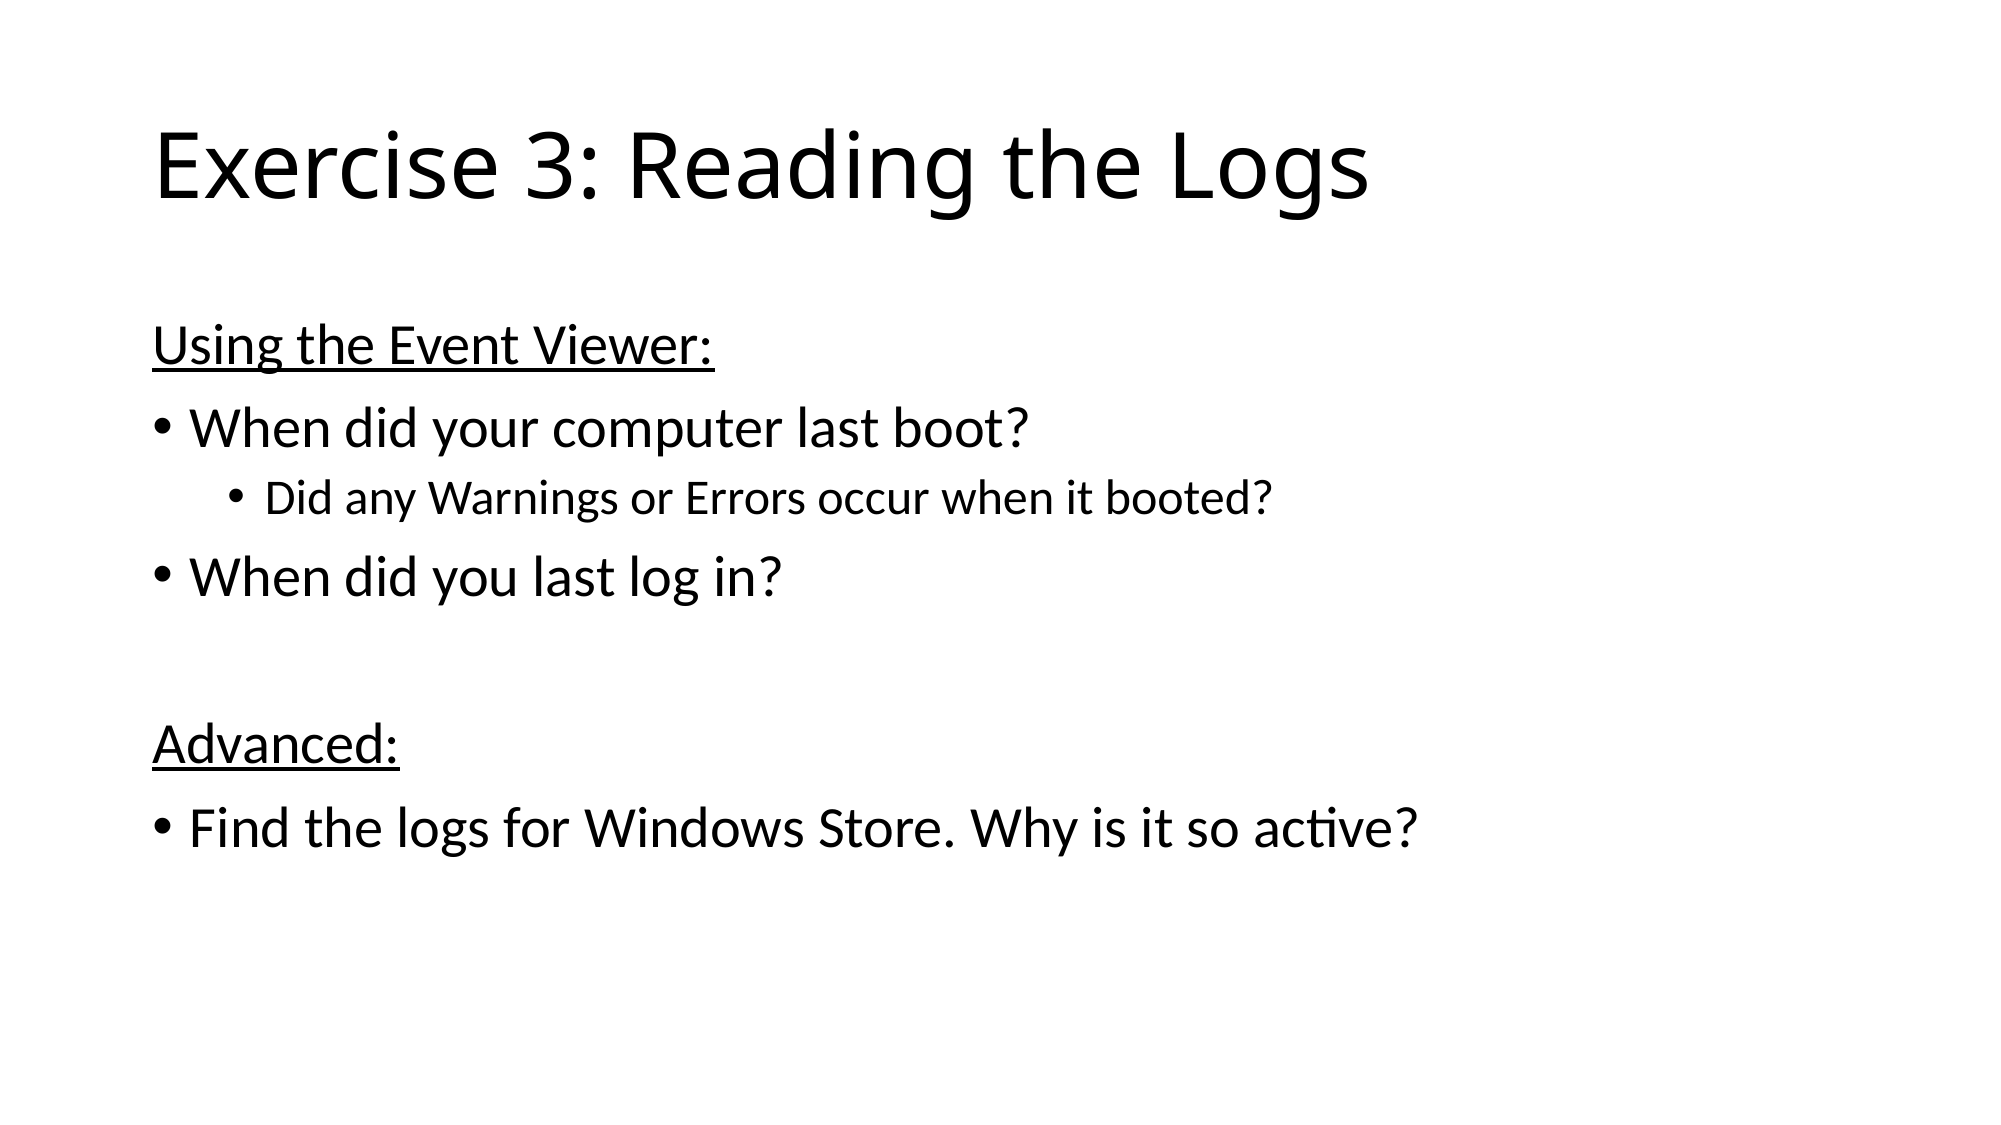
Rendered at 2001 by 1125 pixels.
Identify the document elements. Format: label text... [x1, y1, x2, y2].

list Using the Event Viewer: When did your computer last boot? Did any Warnings or Errors occur when it booted? When did you last log in? Advanced: Find the logs for Windows Store. Why is it so active? [137, 306, 1863, 1021]
title Exercise 3: Reading the Logs [137, 59, 1863, 278]
